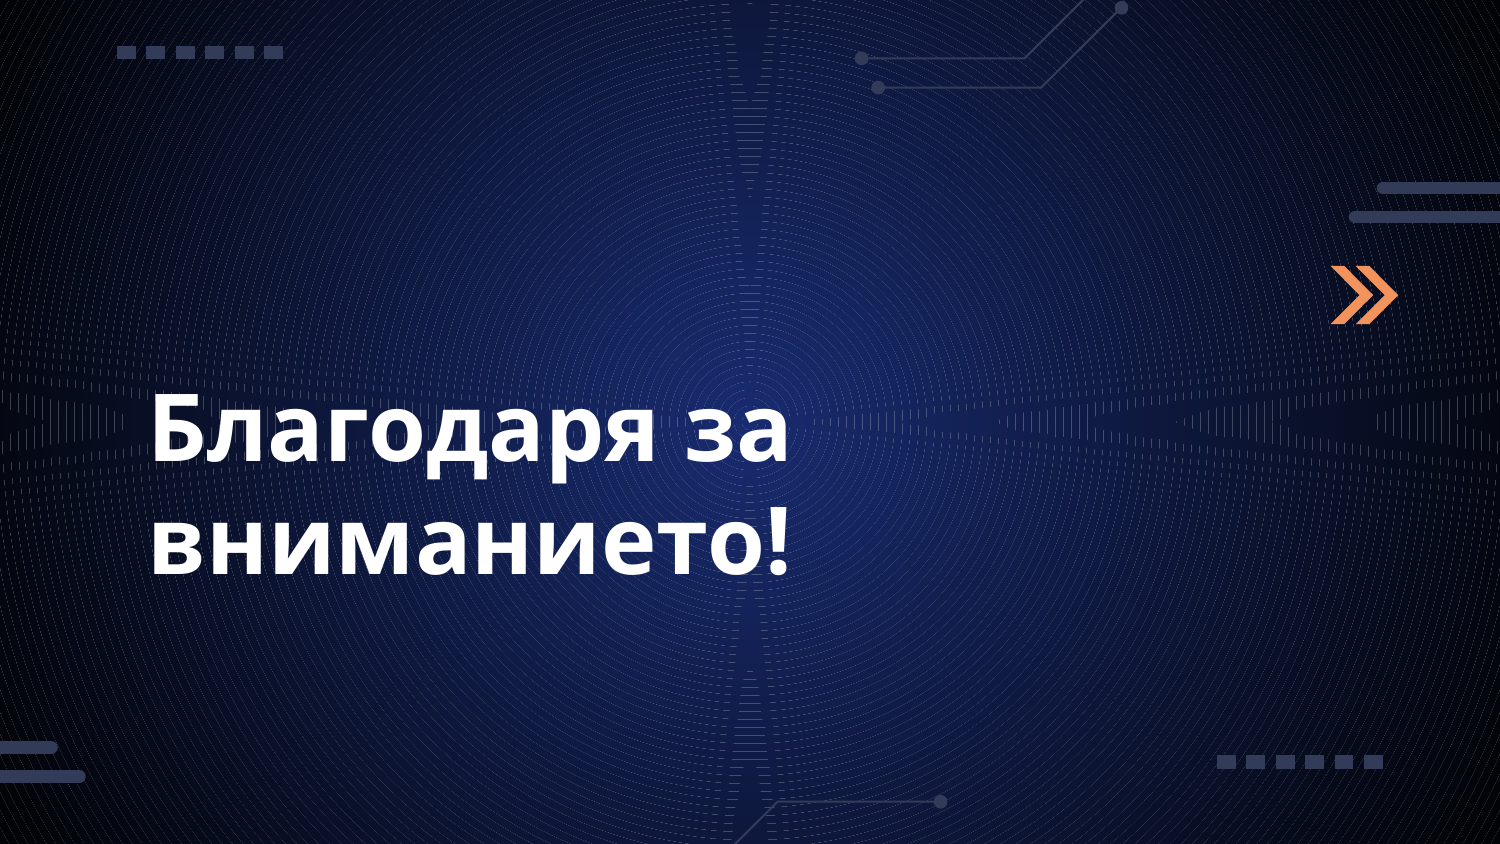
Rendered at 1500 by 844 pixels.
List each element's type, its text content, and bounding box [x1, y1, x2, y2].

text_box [1330, 265, 1399, 325]
title Благодаря за вниманието! [132, 352, 1368, 491]
